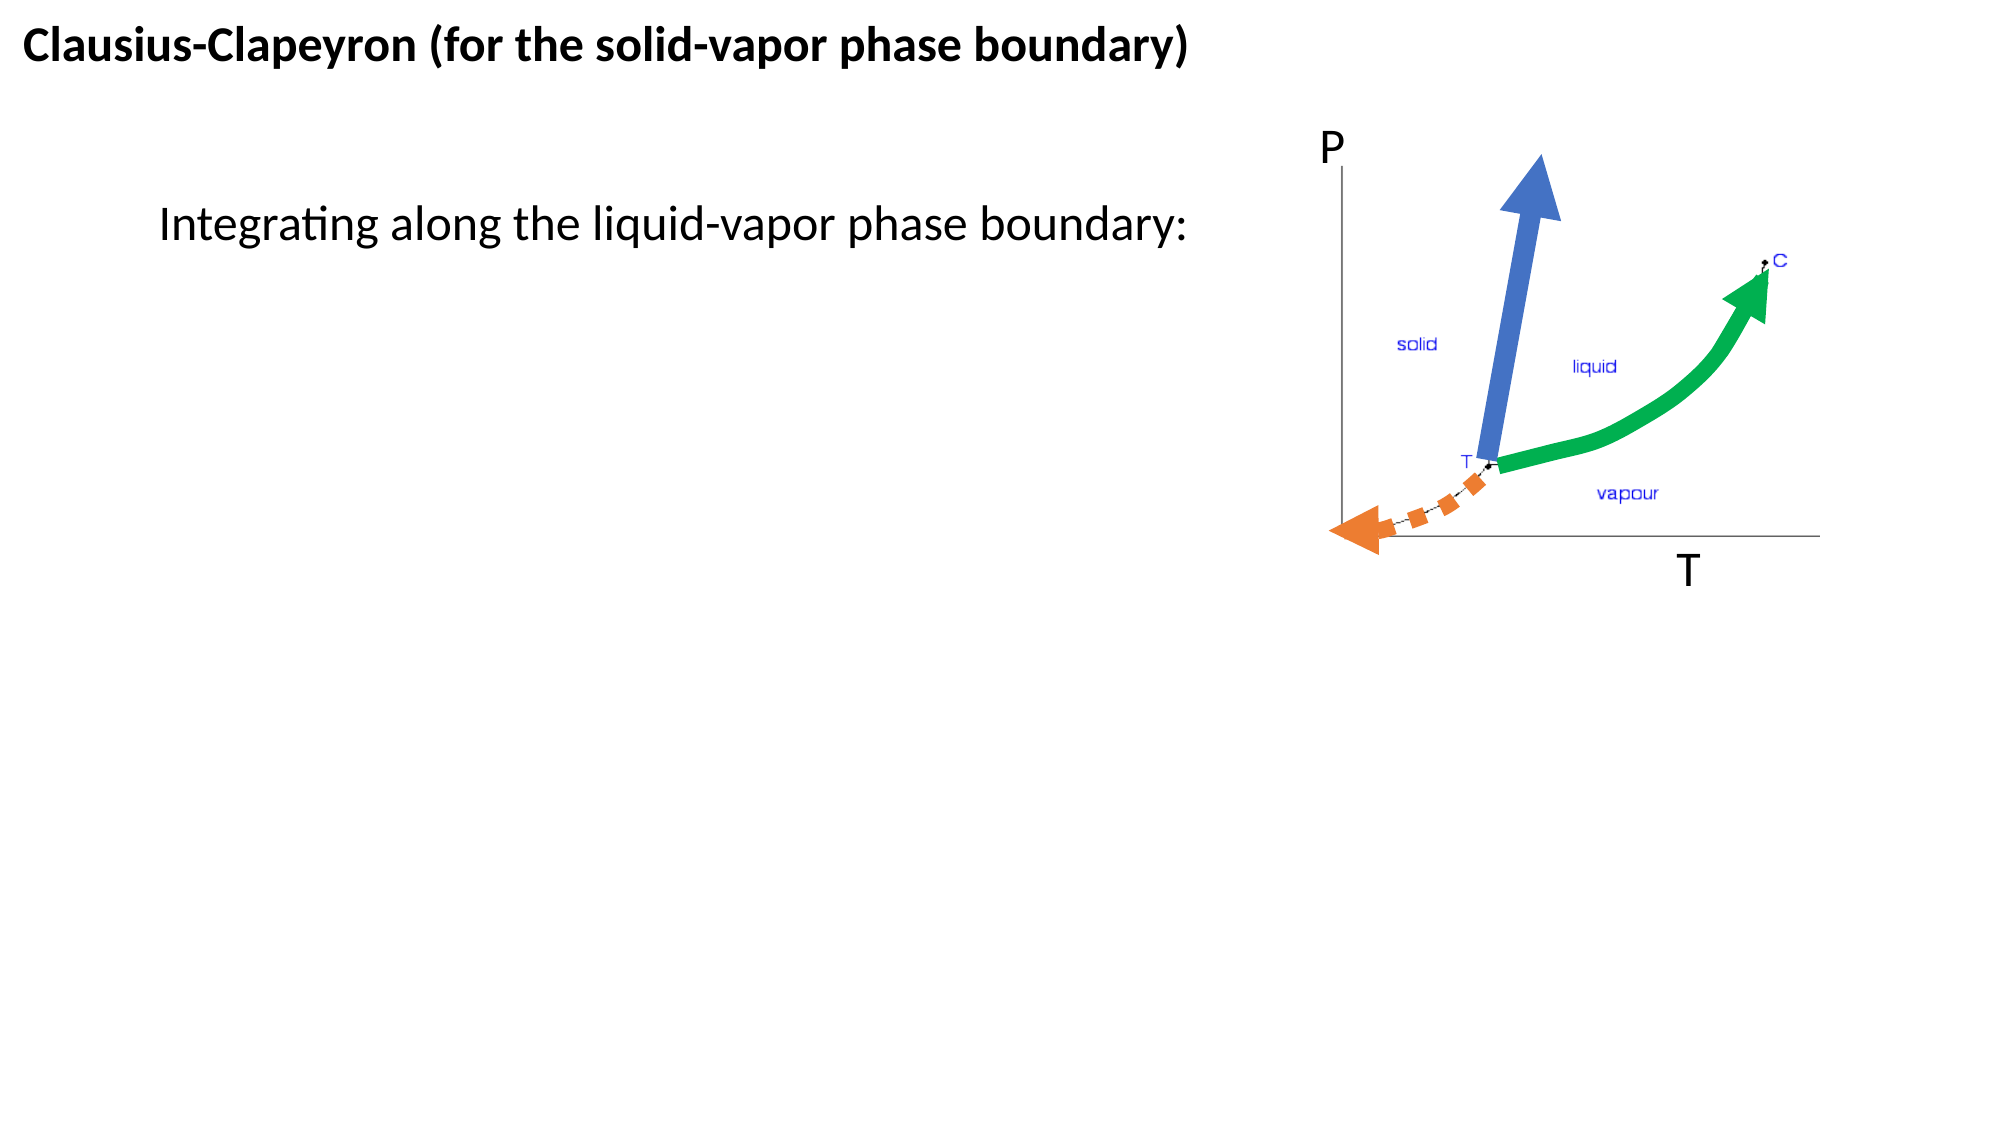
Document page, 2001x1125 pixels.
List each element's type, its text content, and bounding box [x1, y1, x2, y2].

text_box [1303, 106, 1820, 598]
text_box Clausius-Clapeyron (for the solid-vapor phase boundary) [8, 4, 1879, 79]
